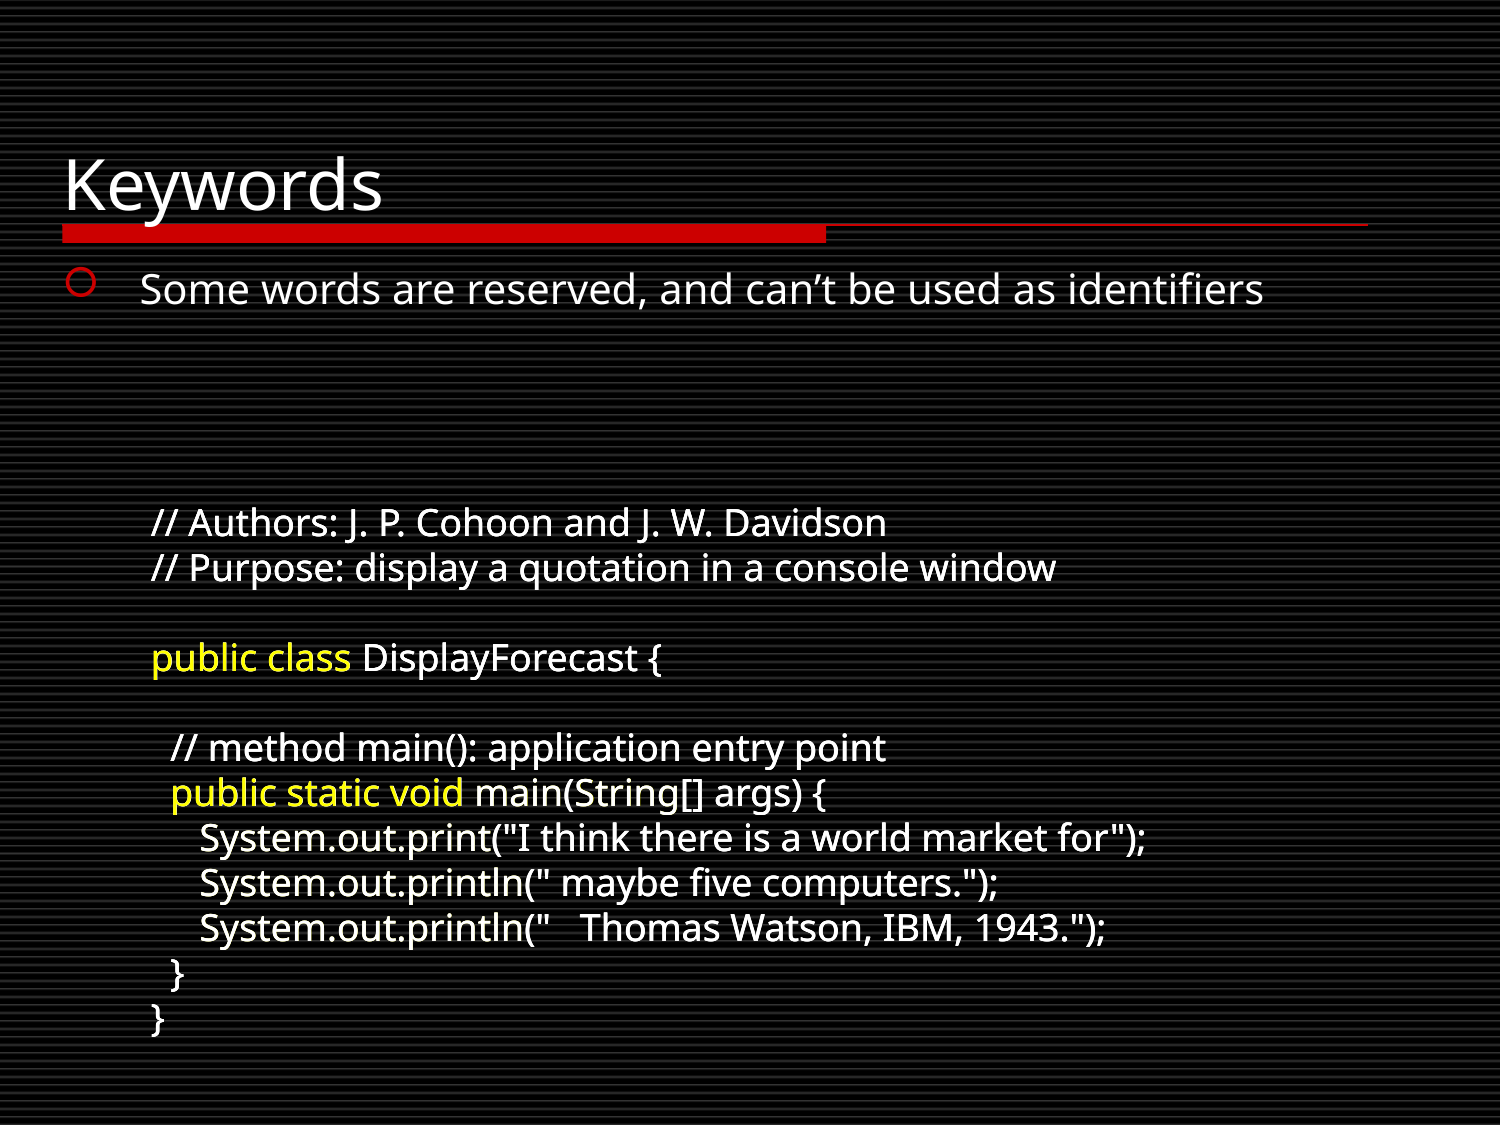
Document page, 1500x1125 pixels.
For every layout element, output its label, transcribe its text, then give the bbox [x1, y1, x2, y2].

list Some words are reserved, and can’t be used as identifiers [61, 261, 1476, 551]
picture [0, 0, 1500, 1125]
title Keywords [61, 24, 1413, 225]
slide_number [1074, 1023, 1401, 1072]
text_box // Authors: J. P. Cohoon and J. W. Davidson // Purpose: display a quotation in a console window public class DisplayForecast { // method main(): application entry point public static void main(String[] args) { System.out.print("I think there is a world market for"); System.out.println(" maybe five computers."); System.out.println(" Thomas Watson, IBM, 1943."); } } [150, 551, 1201, 1040]
